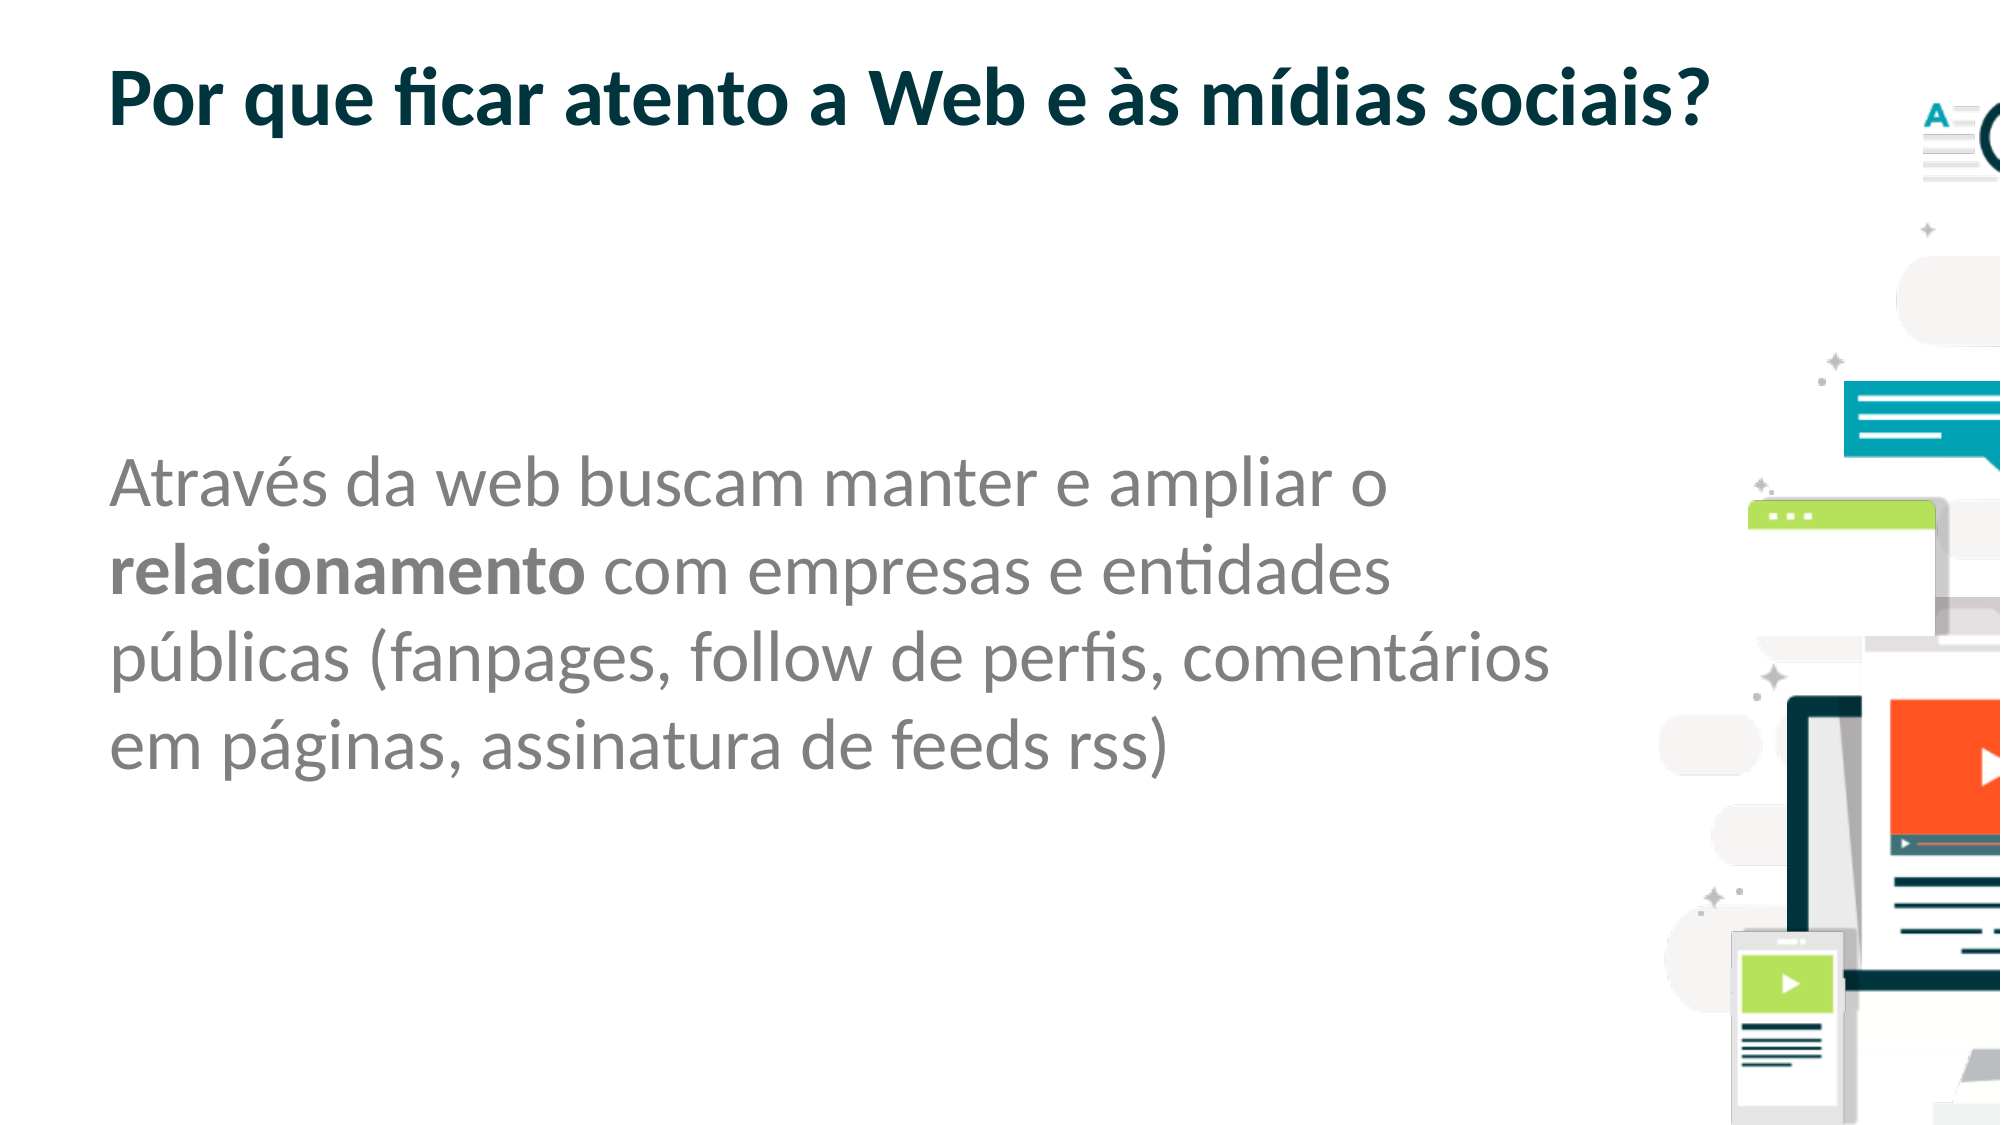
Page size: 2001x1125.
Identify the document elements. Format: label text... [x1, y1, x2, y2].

title Por que ficar atento a Web e às mídias sociais? [93, 0, 1892, 197]
picture [0, 2, 2000, 1125]
subtitle Através da web buscam manter e ampliar o relacionamento com empresas e entidades públicas (fanpages, follow de perfis, comentários em páginas, assinatura de feeds rss) [94, 237, 1645, 981]
